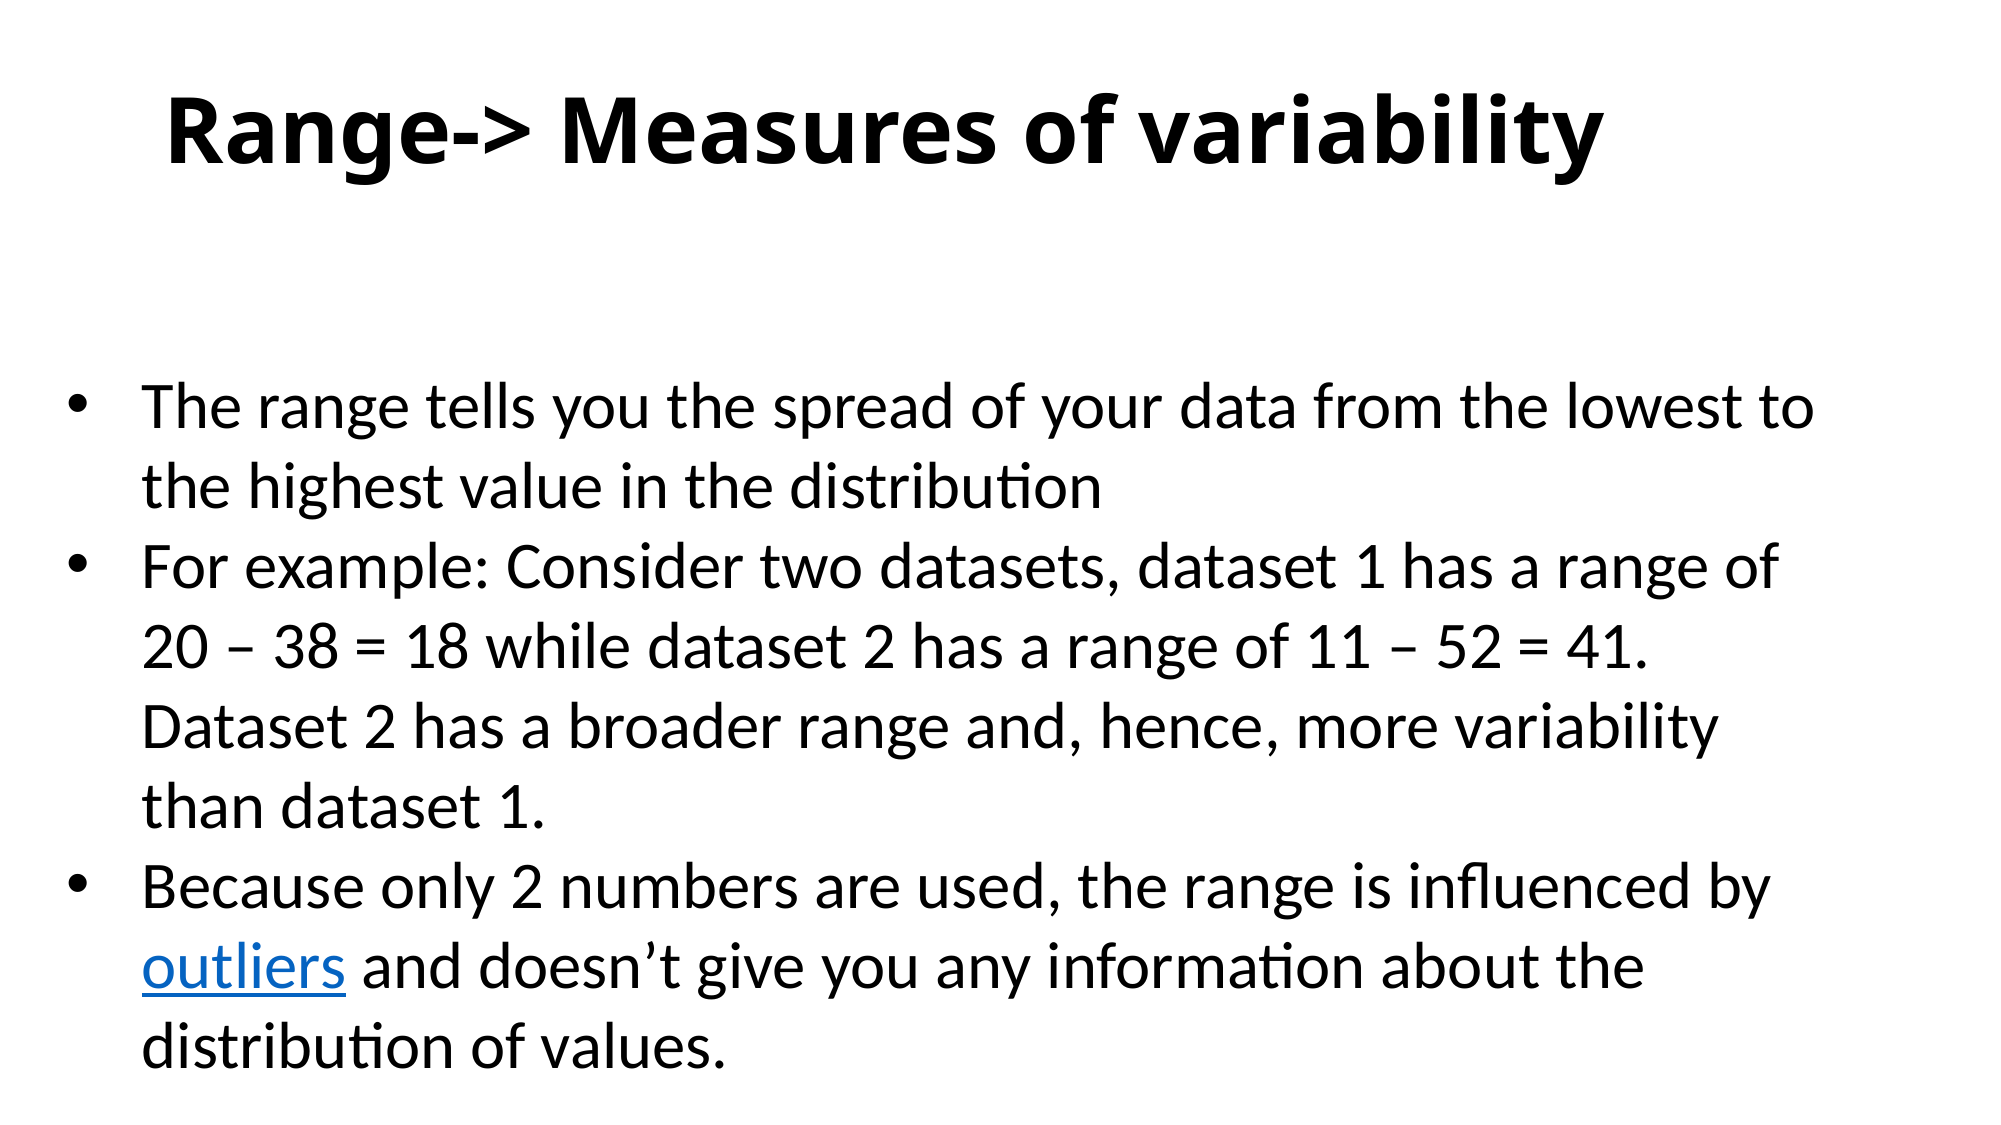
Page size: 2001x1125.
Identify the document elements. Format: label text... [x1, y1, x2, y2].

list [137, 210, 1863, 1014]
text_box The range tells you the spread of your data from the lowest to the highest value in the distribution For example: Consider two datasets, dataset 1 has a range of 20 – 38 = 18 while dataset 2 has a range of 11 – 52 = 41. Dataset 2 has a broader range and, hence, more variability than dataset 1. Because only 2 numbers are used, the range is influenced by outliers and doesn’t give you any information about the distribution of values. [52, 354, 1834, 1090]
title Range-> Measures of variability [148, 26, 1874, 242]
